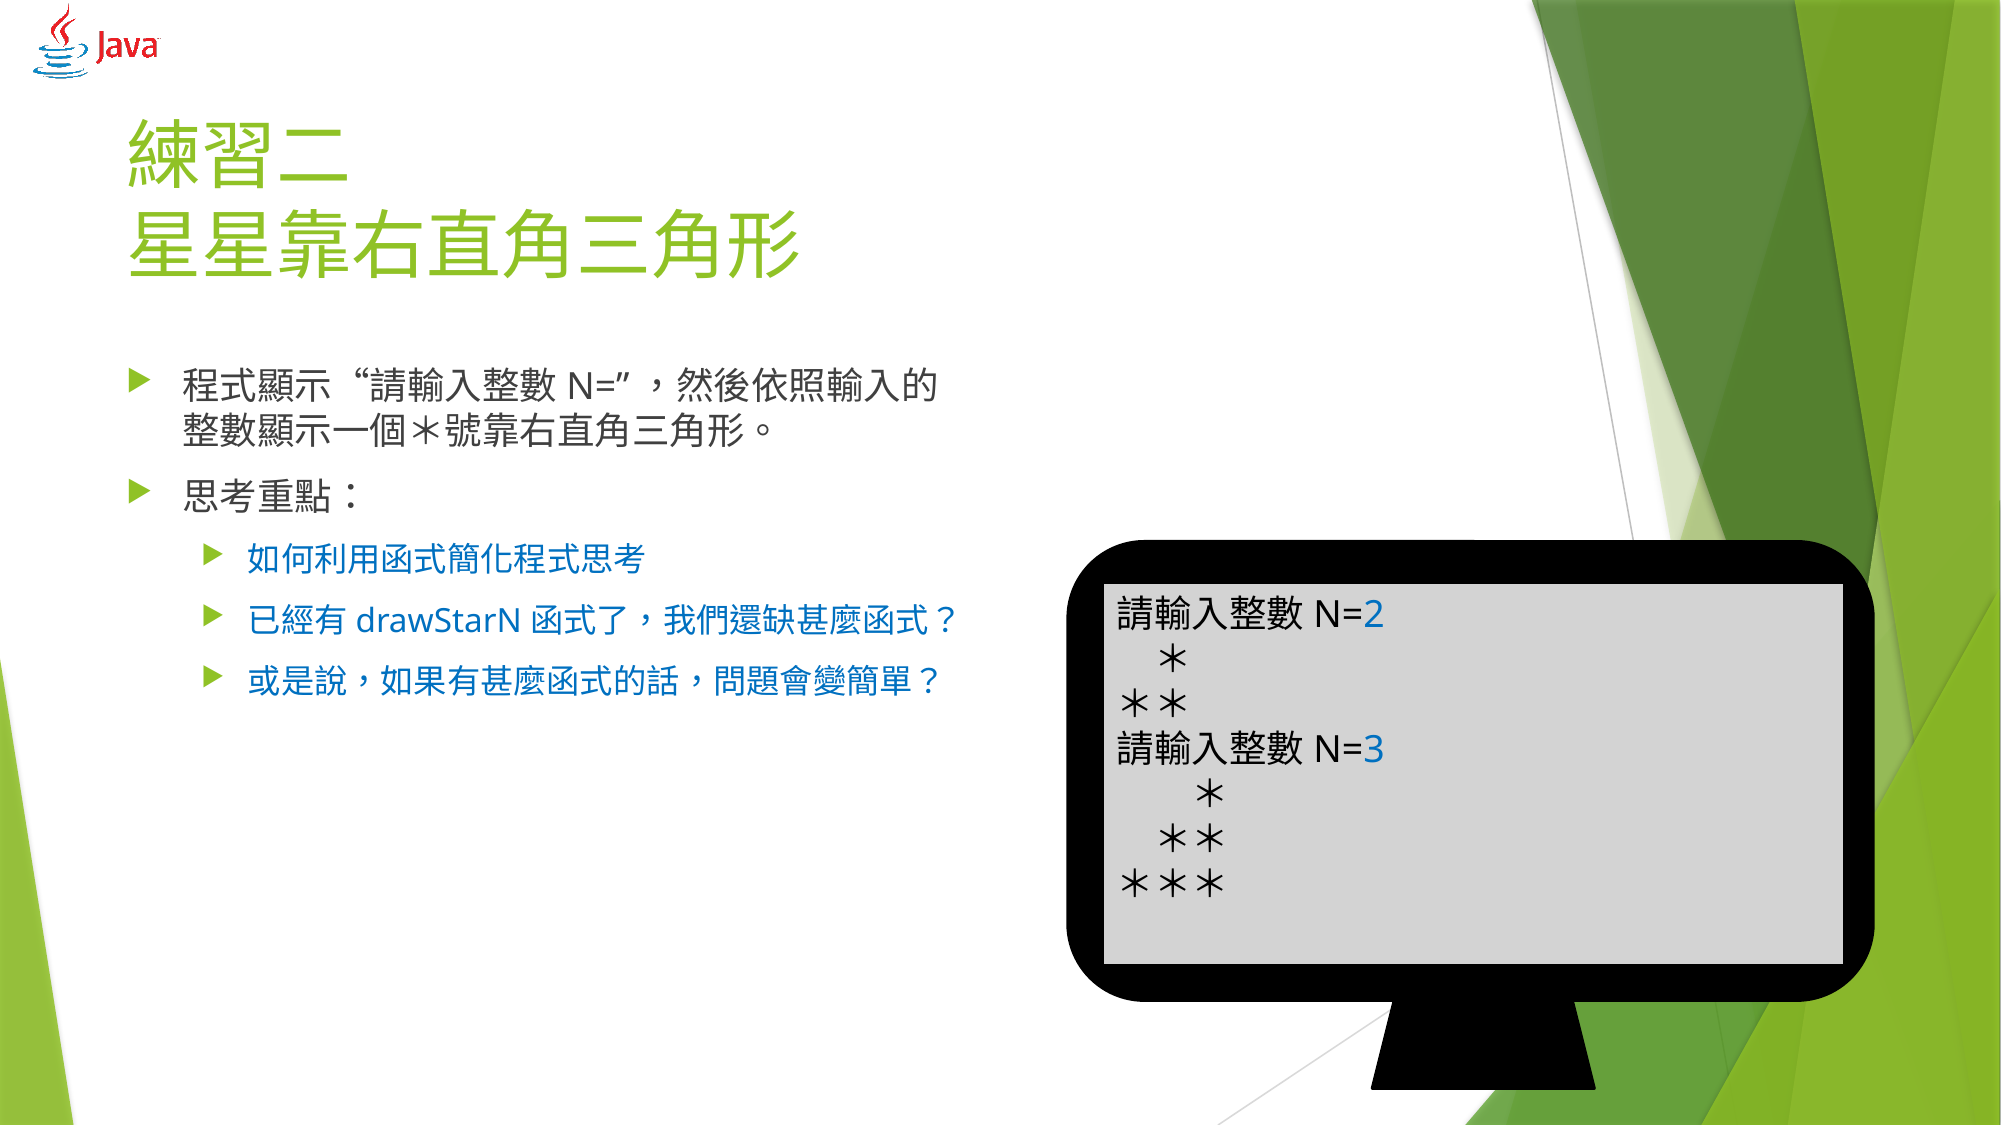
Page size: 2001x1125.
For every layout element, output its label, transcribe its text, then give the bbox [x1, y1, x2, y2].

title 練習二 星星靠右直角三角形 [111, 99, 1522, 317]
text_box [1067, 541, 1874, 1089]
picture [27, 1, 165, 79]
list 程式顯示“請輸入整數N=”，然後依照輸入的整數顯示一個＊號靠右直角三角形。 思考重點： 如何利用函式簡化程式思考 已經有drawStarN函式了，我們還缺甚麼函式？ 或是說，如果有甚麼函式的話，問題會變簡單？ [111, 354, 962, 992]
